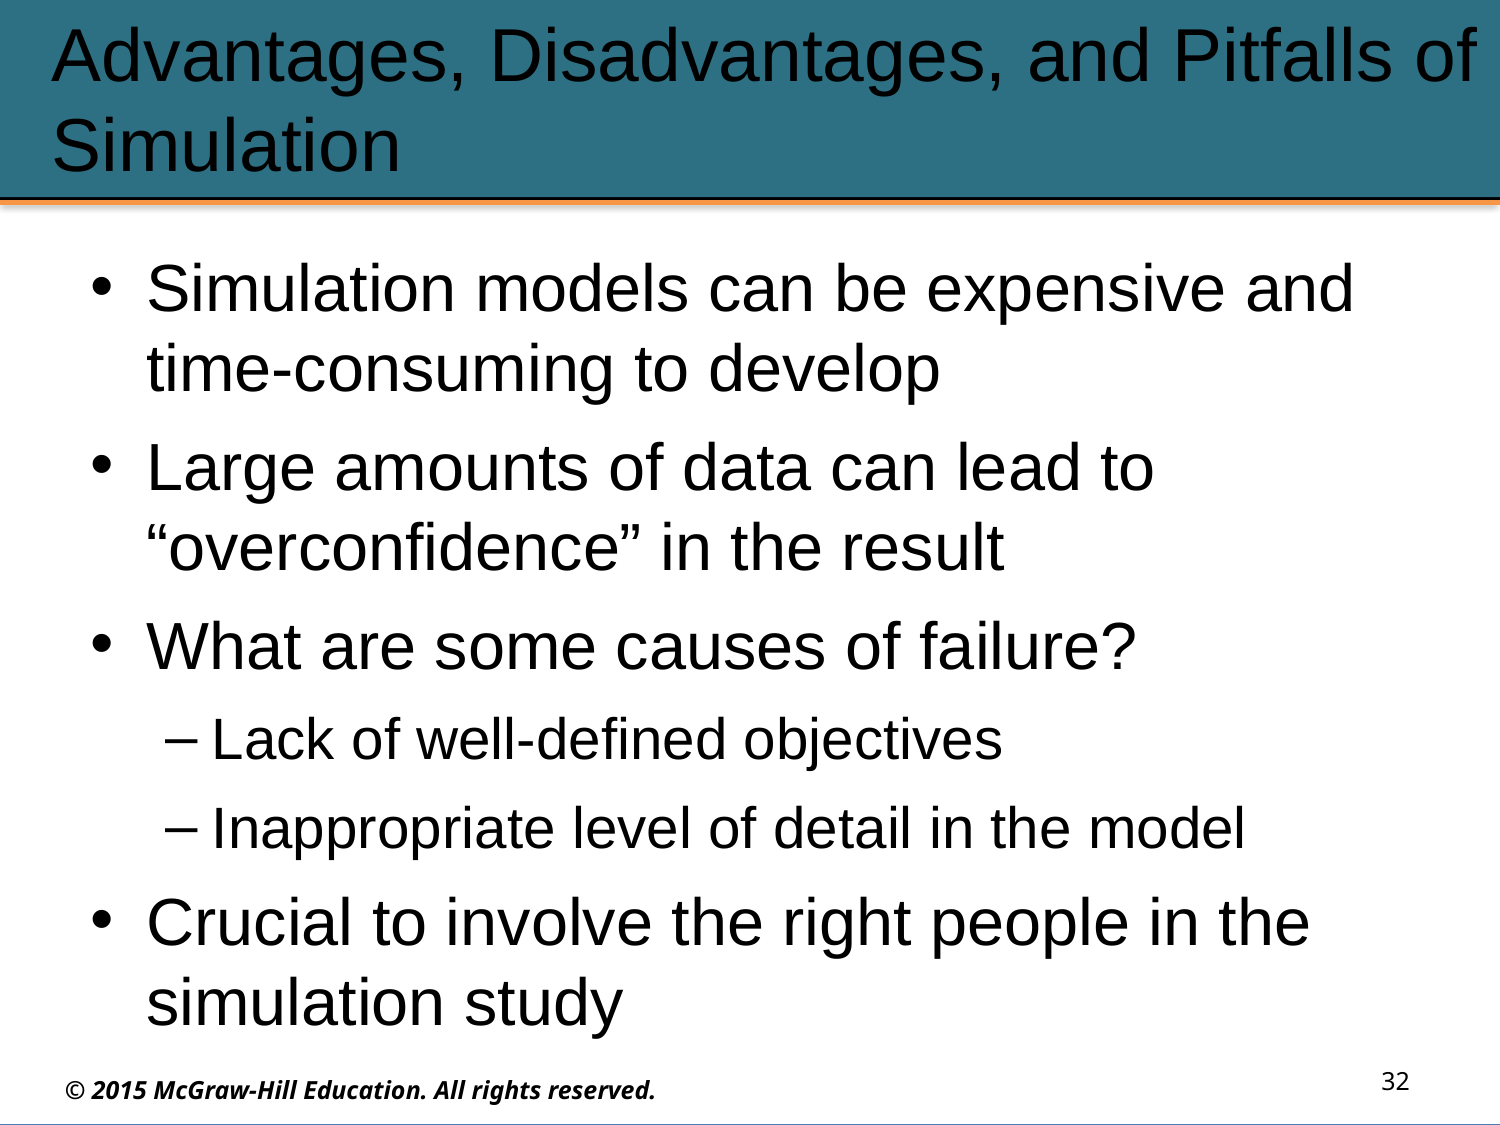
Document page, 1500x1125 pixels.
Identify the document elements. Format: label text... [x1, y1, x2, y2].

slide_number 32 [1074, 1052, 1425, 1113]
list Simulation models can be expensive and time-consuming to develop Large amounts of data can lead to “overconfidence” in the result What are some causes of failure? Lack of well-defined objectives Inappropriate level of detail in the model Crucial to involve the right people in the simulation study [69, 231, 1431, 1081]
title Advantages, Disadvantages, and Pitfalls of Simulation [0, 0, 1500, 198]
